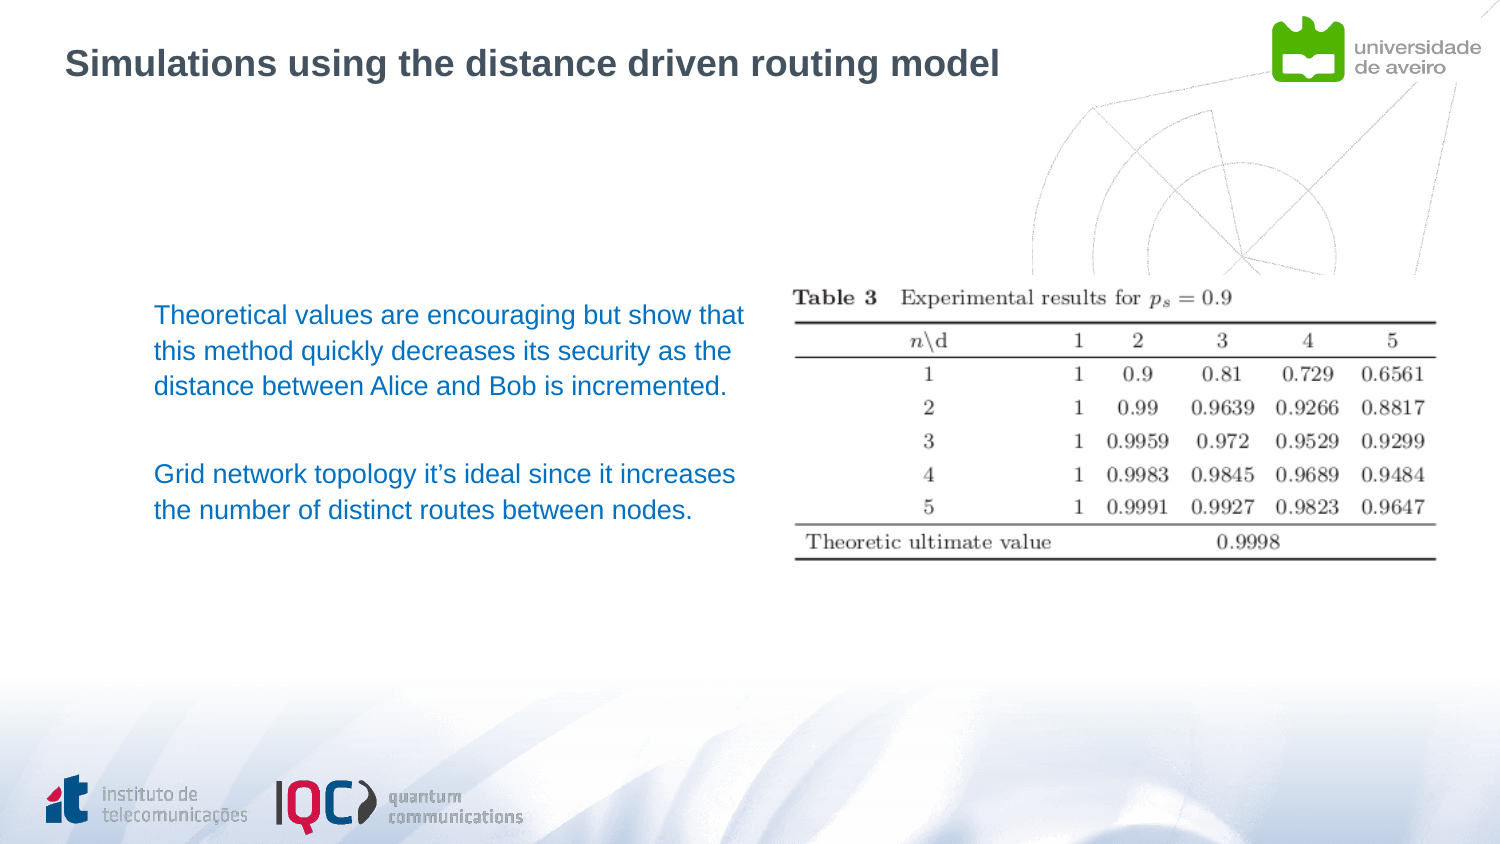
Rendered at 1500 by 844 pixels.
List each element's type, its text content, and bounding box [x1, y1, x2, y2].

title Simulations using the distance driven routing model [53, 17, 1414, 106]
picture [0, 611, 1500, 844]
list Theoretical values are encouraging but show that this method quickly decreases its security as the distance between Alice and Bob is incremented. Grid network topology it’s ideal since it increases the number of distinct routes between nodes. [142, 282, 767, 576]
picture [784, 0, 1500, 569]
